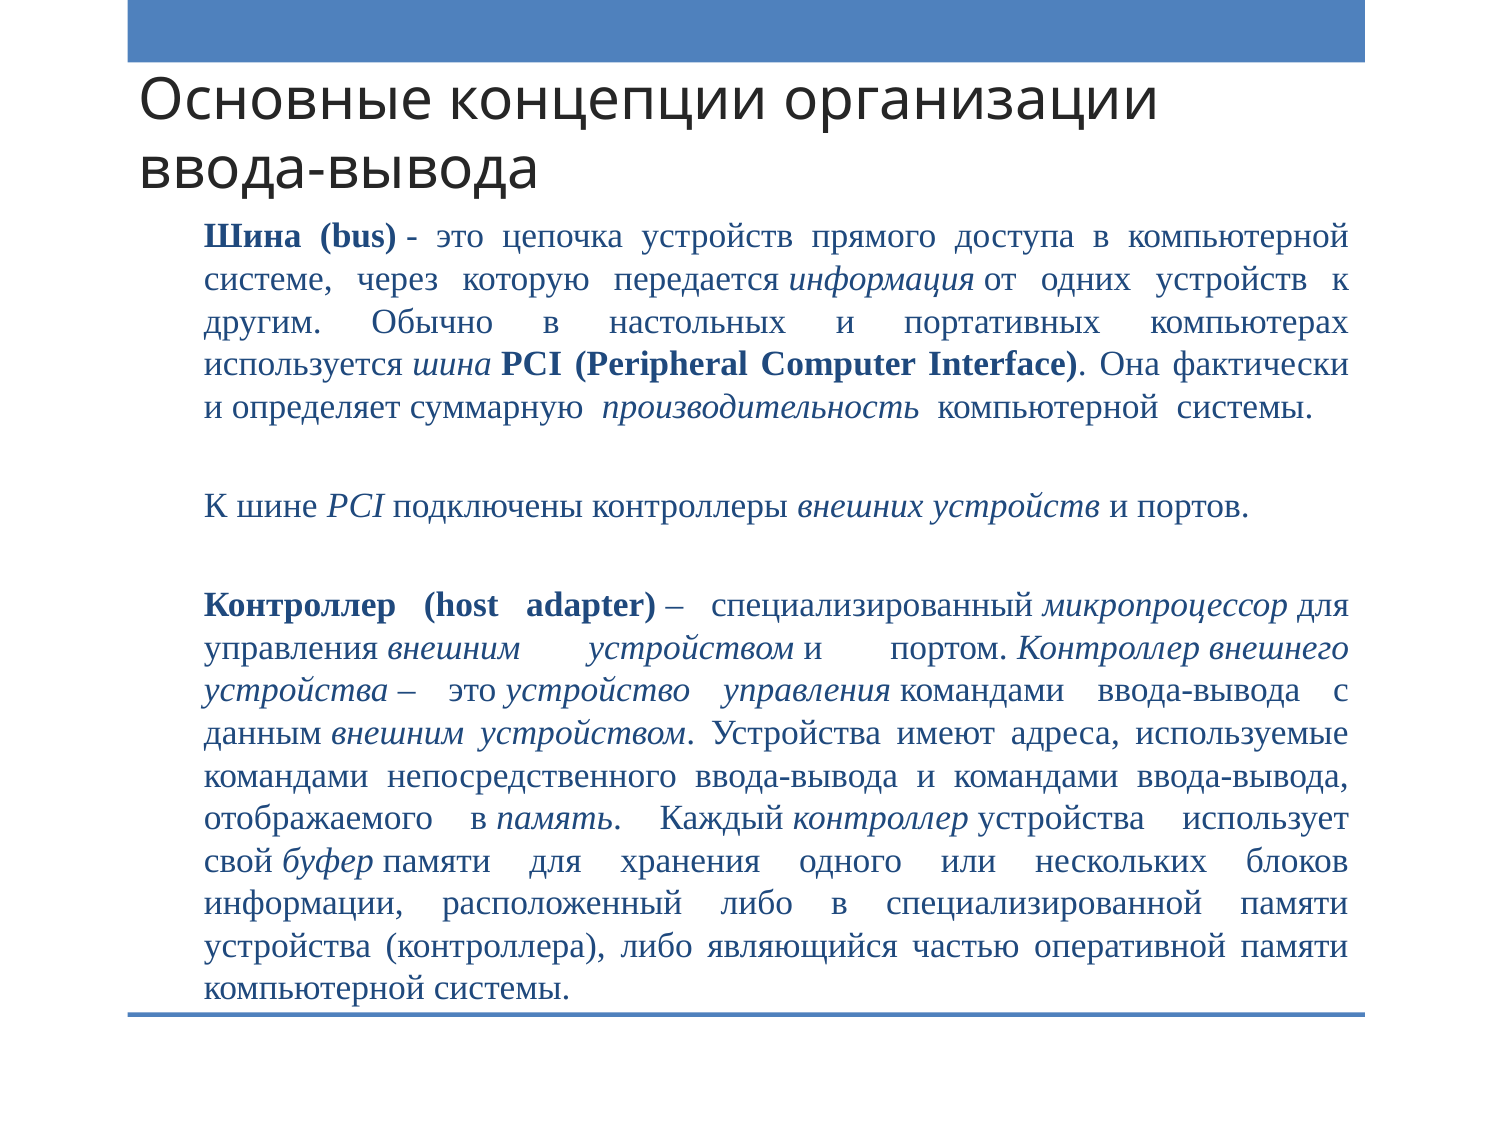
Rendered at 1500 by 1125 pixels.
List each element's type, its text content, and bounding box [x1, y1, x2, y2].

title Основные концепции организации ввода-вывода [123, 0, 1376, 209]
subtitle Шина (bus) - это цепочка устройств прямого доступа в компьютерной системе, через которую передается информация от одних устройств к другим. Обычно в настольных и портативных компьютерах используется шина PCI (Peripheral Computer Interface). Она фактически и определяет суммарную производительность компьютерной системы. К шине PCI подключены контроллеры внешних устройств и портов. Контроллер (host adapter) – специализированный микропроцессор для управления внешним устройством и портом. Контроллер внешнего устройства – это устройство управления командами ввода-вывода с данным внешним устройством. Устройства имеют адреса, используемые командами непосредственного ввода-вывода и командами ввода-вывода, отображаемого в память. Каждый контроллер устройства использует свой буфер памяти для хранения одного или нескольких блоков информации, расположенный либо в специализированной памяти устройства (контроллера), либо являющийся частью оперативной памяти компьютерной системы. [189, 196, 1365, 1024]
